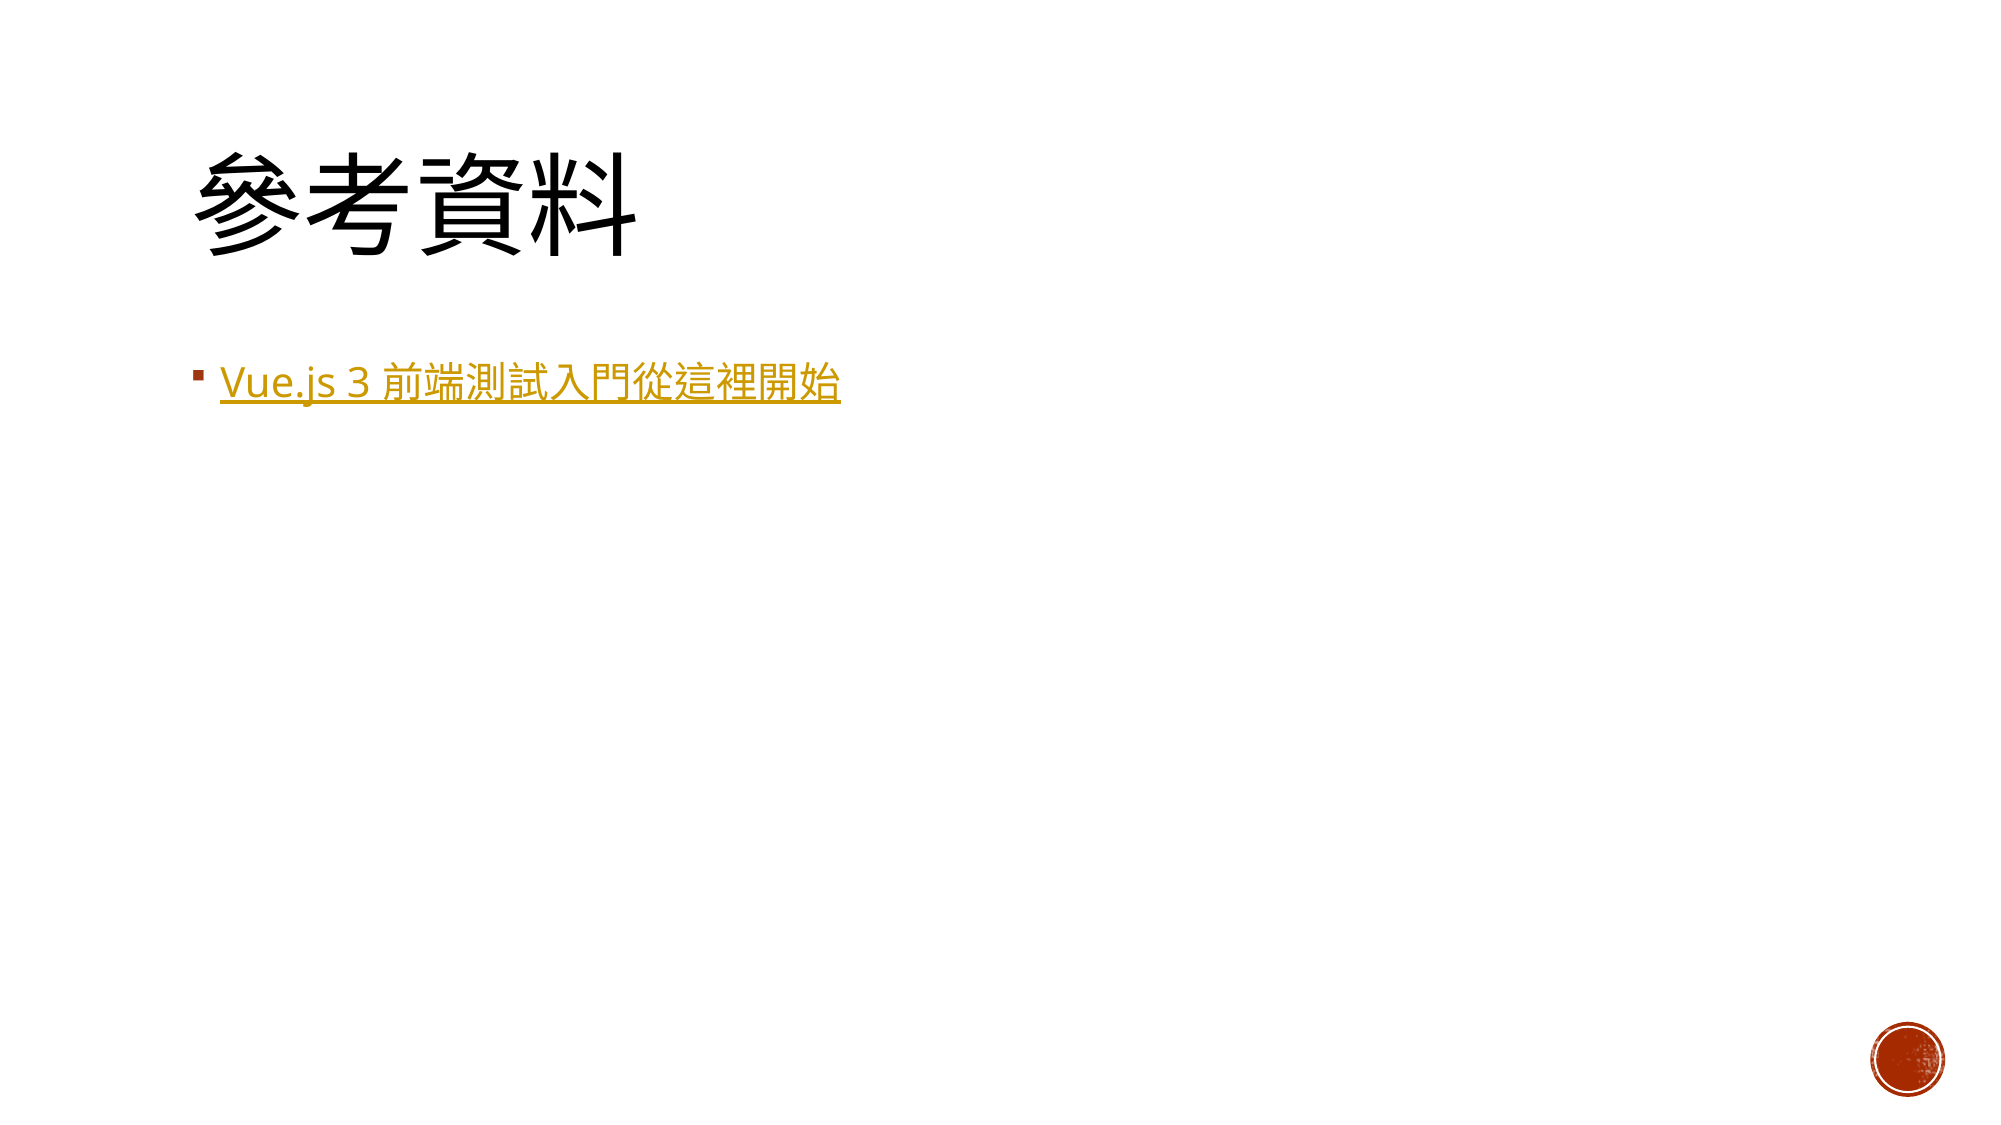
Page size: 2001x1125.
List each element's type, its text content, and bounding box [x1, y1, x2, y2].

title 參考資料 [175, 79, 1826, 344]
list Vue.js 3 前端測試入門從這裡開始 [175, 348, 1826, 1013]
